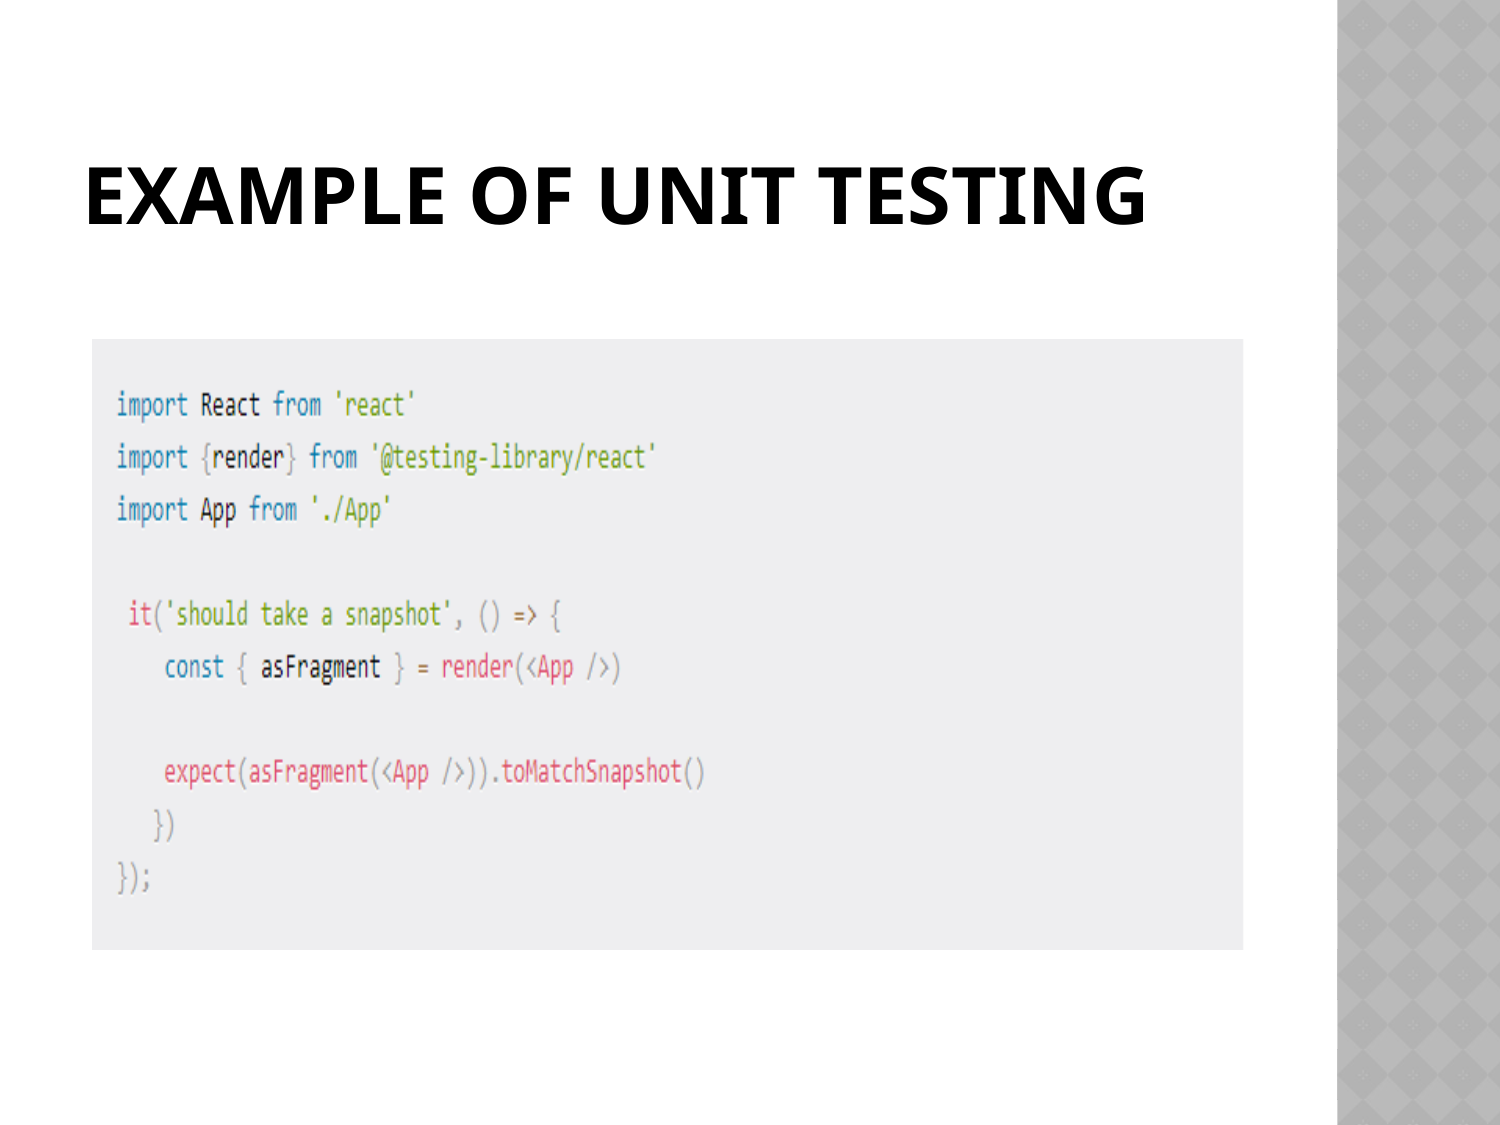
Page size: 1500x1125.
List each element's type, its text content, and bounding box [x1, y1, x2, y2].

title Example of unit testing [75, 52, 1263, 240]
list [92, 339, 1245, 950]
